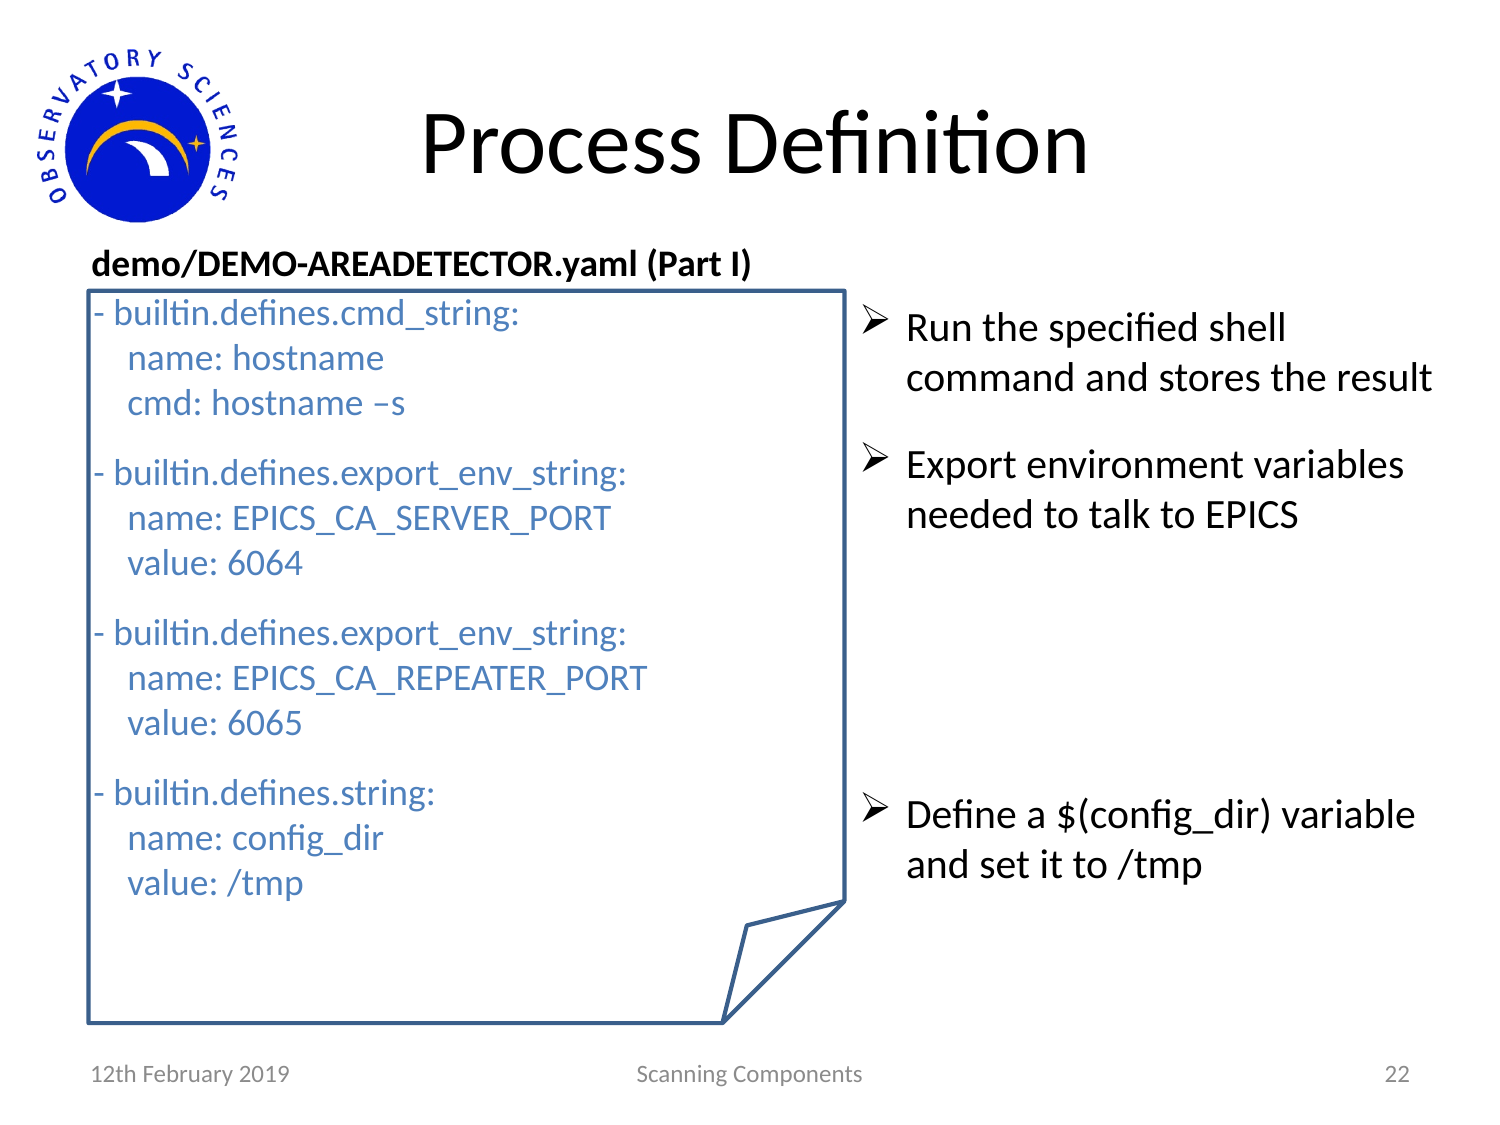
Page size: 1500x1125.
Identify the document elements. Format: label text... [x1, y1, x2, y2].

text_box Run the specified shell command and stores the result Export environment variables needed to talk to EPICS Define a $(config_dir) variable and set it to /tmp [904, 292, 1459, 895]
picture [37, 49, 238, 223]
slide_number 22 [1074, 1042, 1425, 1103]
text_box - builtin.defines.cmd_string: name: hostname cmd: hostname –s - builtin.defines.export_env_string: name: EPICS_CA_SERVER_PORT value: 6064 - builtin.defines.export_env_string: name: EPICS_CA_REPEATER_PORT value: 6065 - builtin.defines.string: name: config_dir value: /tmp [78, 280, 904, 953]
text_box demo/DEMO-AREADETECTOR.yaml (Part I) [76, 231, 821, 292]
text_box [86, 953, 796, 1026]
footer Scanning Components [512, 1042, 988, 1103]
title Process Definition [253, 42, 1258, 231]
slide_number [75, 1042, 425, 1103]
